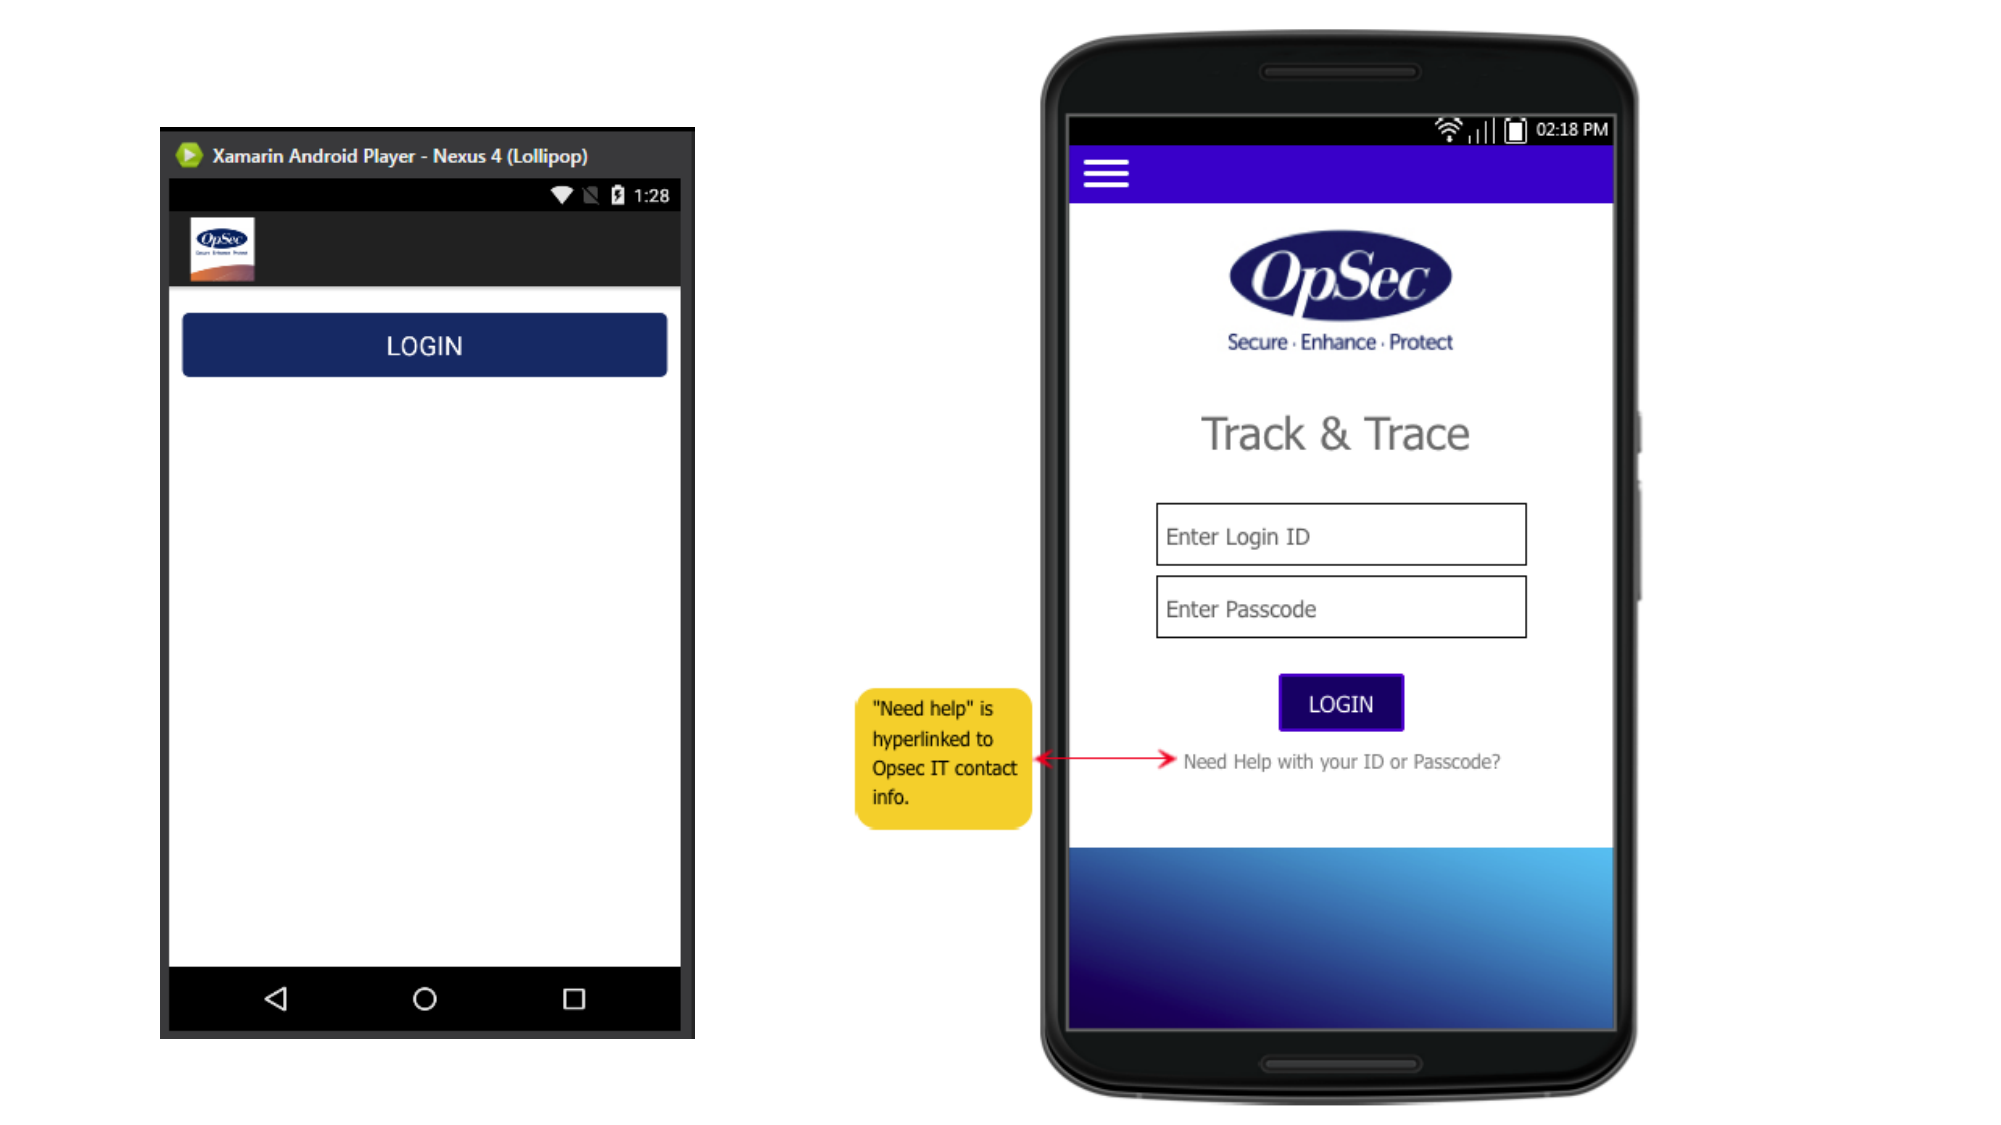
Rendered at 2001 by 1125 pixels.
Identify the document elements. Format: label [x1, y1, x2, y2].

picture [794, 0, 1690, 1125]
picture [160, 127, 695, 1039]
